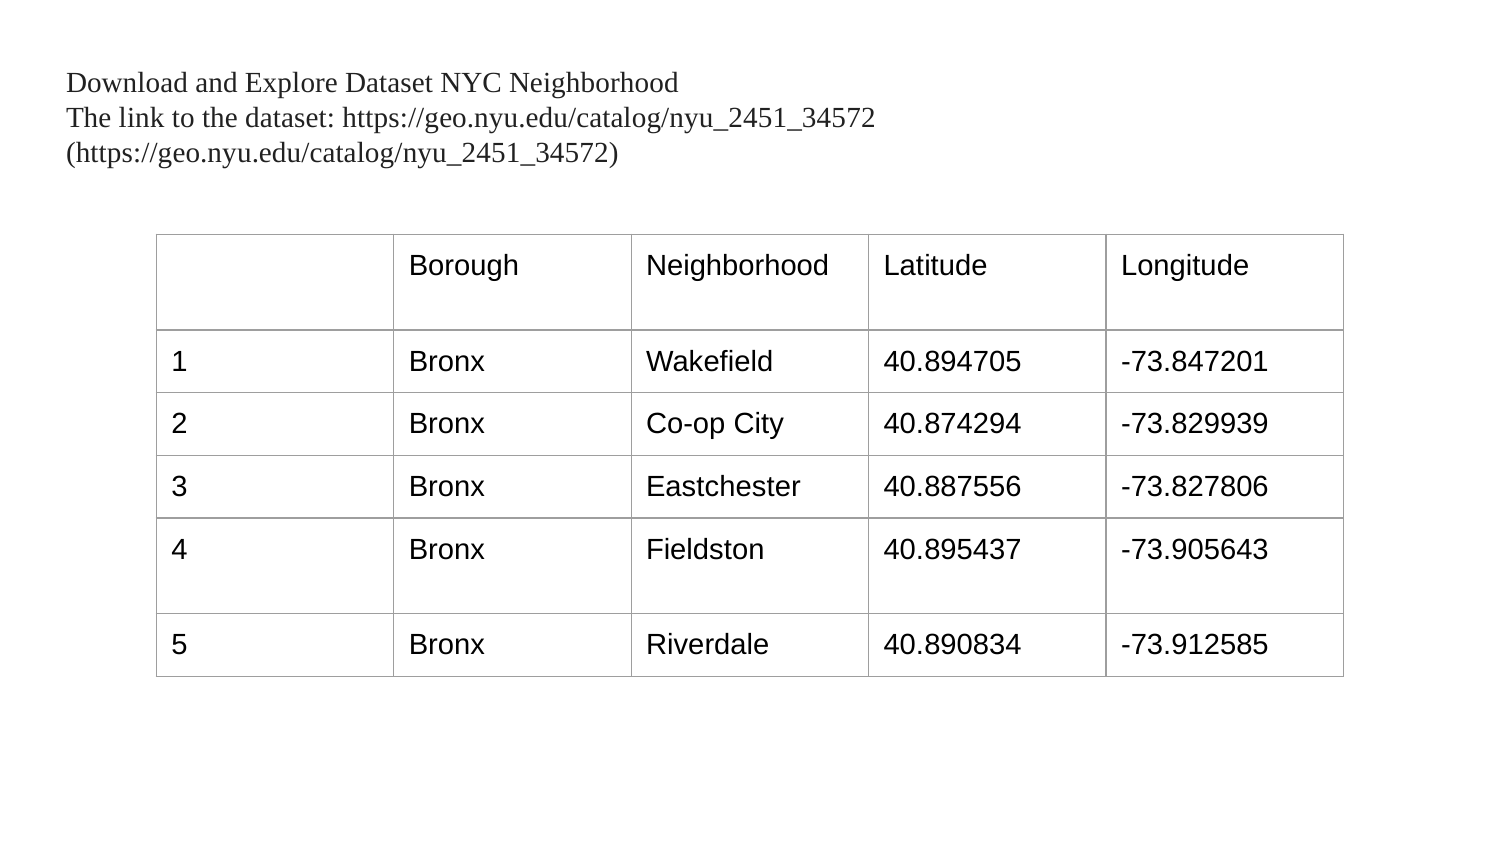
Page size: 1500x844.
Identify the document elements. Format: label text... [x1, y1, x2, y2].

table_cell 40.887556 [869, 456, 1105, 517]
table_cell Fieldston [632, 519, 868, 613]
table_cell 2 [157, 393, 393, 455]
title Download and Explore Dataset NYC Neighborhood The link to the dataset: https://geo.nyu.edu/catalog/nyu_2451_34572 (https://geo.nyu.edu/catalog/nyu_2451_34572) [51, 48, 1449, 180]
table_cell 4 [157, 519, 393, 613]
table_cell 40.874294 [869, 393, 1105, 455]
table_header Latitude [869, 235, 1105, 329]
table_cell -73.827806 [1107, 456, 1343, 517]
table_cell Riverdale [632, 614, 868, 676]
table_cell Bronx [394, 519, 631, 613]
table_cell -73.847201 [1107, 331, 1343, 392]
table_cell 3 [157, 456, 393, 517]
table_cell Bronx [394, 331, 631, 392]
table_cell Bronx [394, 393, 631, 455]
table_header Longitude [1107, 235, 1343, 329]
table_cell 40.890834 [869, 614, 1105, 676]
table_cell Co-op City [632, 393, 868, 455]
table_cell Wakefield [632, 331, 868, 392]
table_header [157, 235, 393, 329]
table_cell 40.895437 [869, 519, 1105, 613]
table_header Borough [394, 235, 631, 329]
table_cell -73.912585 [1107, 614, 1343, 676]
table_cell -73.905643 [1107, 519, 1343, 613]
table_cell Bronx [394, 614, 631, 676]
table_cell Eastchester [632, 456, 868, 517]
table_cell 1 [157, 331, 393, 392]
table_cell 5 [157, 614, 393, 676]
table_cell -73.829939 [1107, 393, 1343, 455]
table_header Neighborhood [632, 235, 868, 329]
table_cell Bronx [394, 456, 631, 517]
table_cell 40.894705 [869, 331, 1105, 392]
